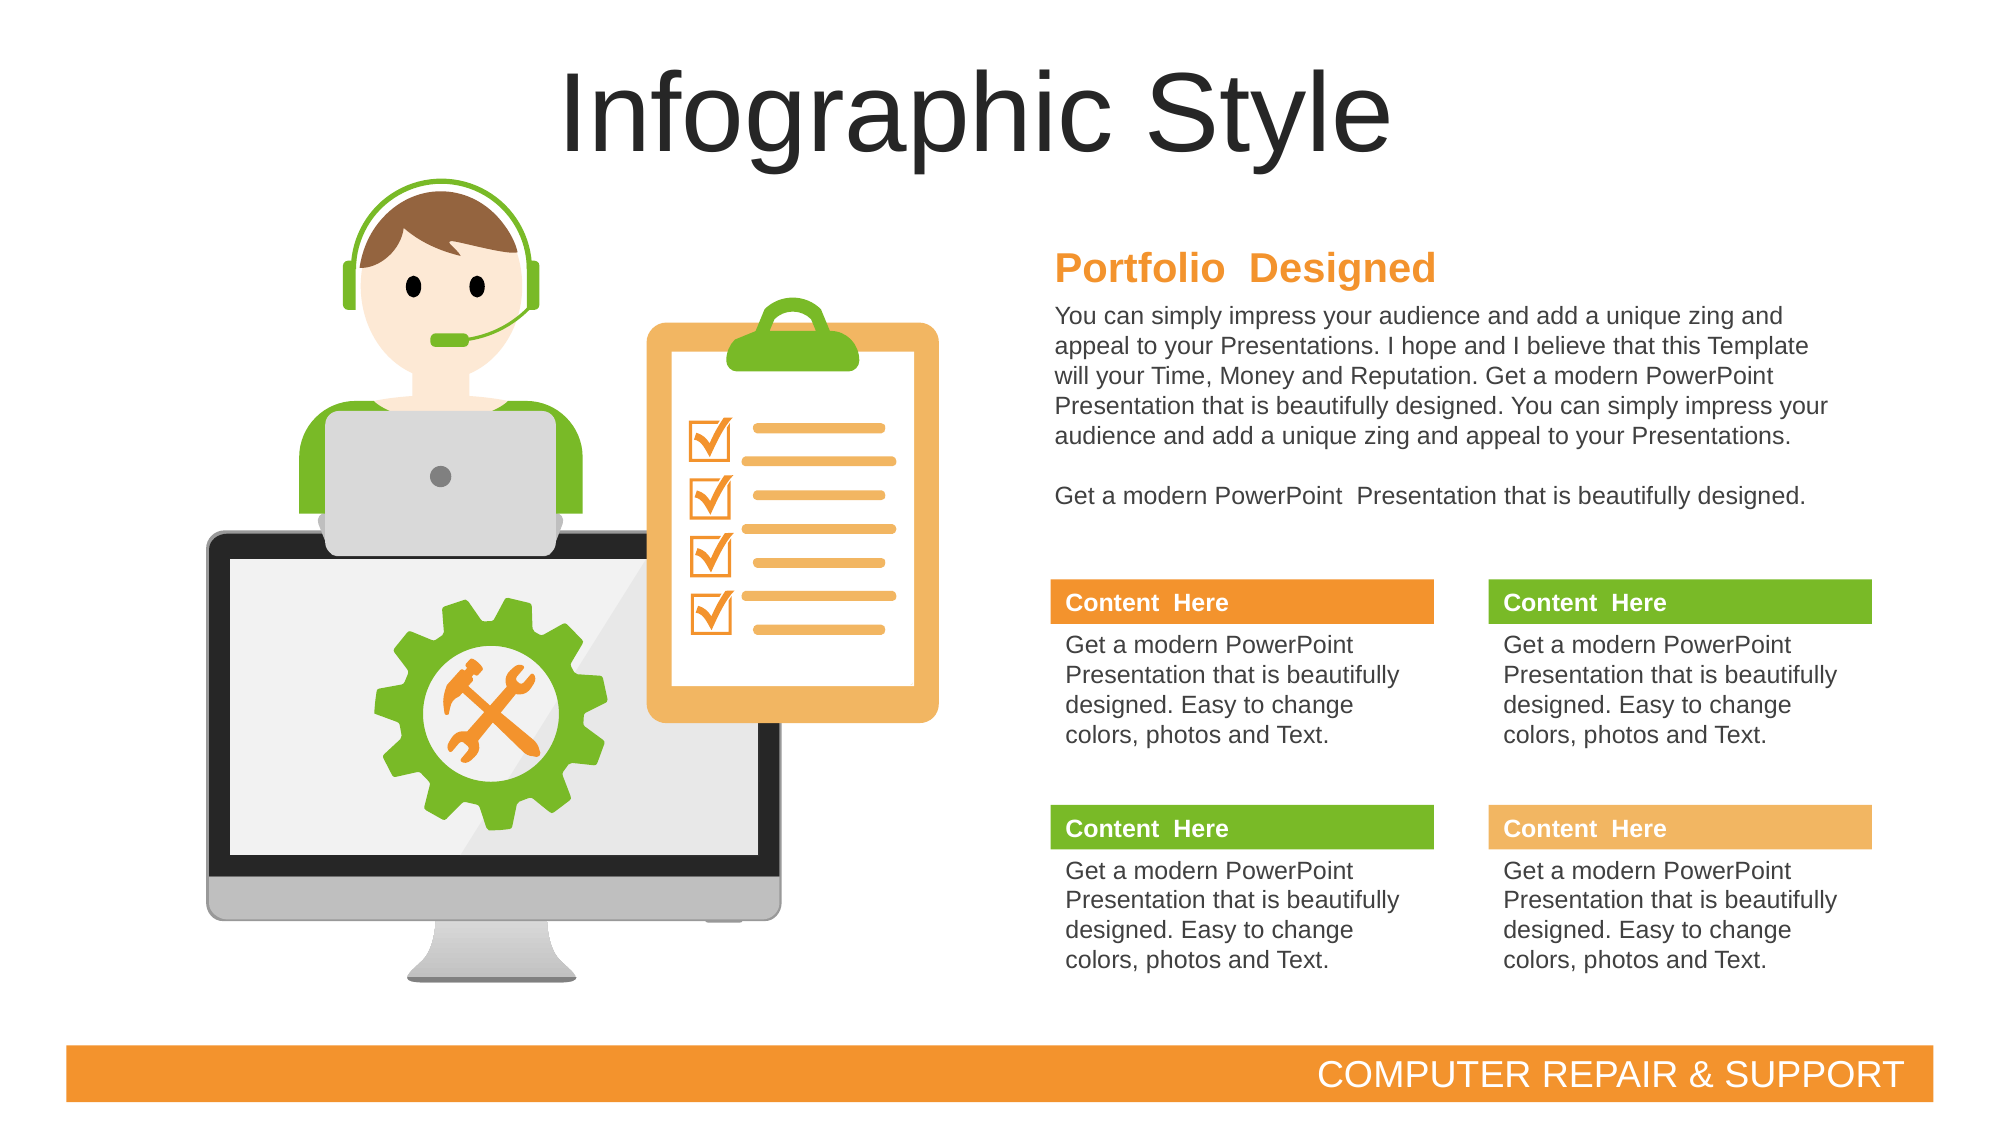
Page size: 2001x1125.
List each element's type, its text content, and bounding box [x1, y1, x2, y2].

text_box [1050, 804, 1434, 984]
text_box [1050, 578, 1434, 758]
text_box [203, 527, 785, 985]
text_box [436, 653, 554, 772]
list Infographic Style [0, 55, 1952, 175]
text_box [1488, 578, 1872, 758]
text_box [1039, 233, 1861, 520]
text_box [646, 297, 939, 724]
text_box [1488, 804, 1872, 984]
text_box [299, 122, 583, 557]
